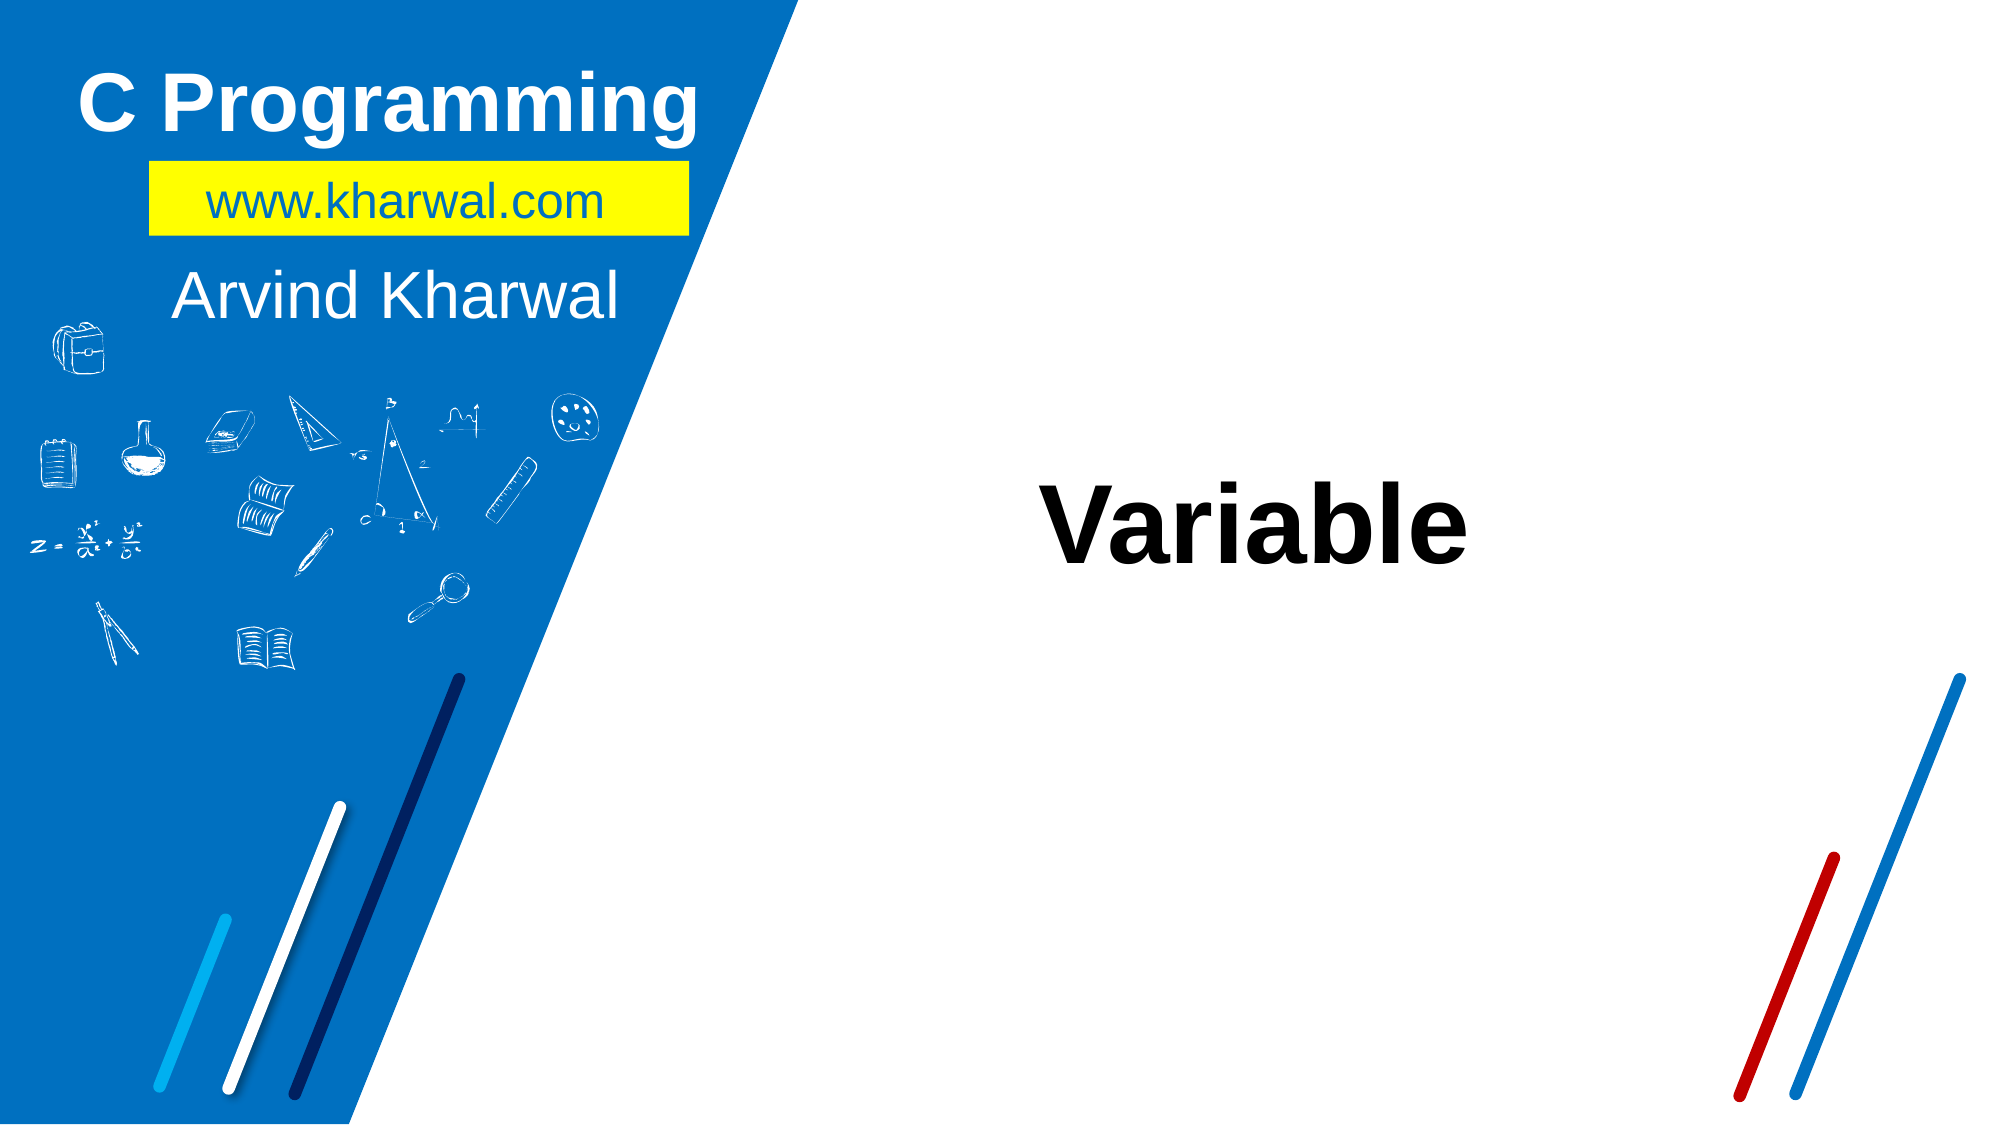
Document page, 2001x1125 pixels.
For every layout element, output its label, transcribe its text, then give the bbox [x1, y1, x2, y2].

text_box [228, 807, 340, 1089]
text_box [1795, 679, 1960, 1094]
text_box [228, 478, 301, 532]
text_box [437, 401, 488, 440]
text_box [422, 564, 452, 637]
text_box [40, 438, 78, 489]
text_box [308, 522, 319, 585]
text_box [0, 0, 800, 1125]
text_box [347, 399, 450, 533]
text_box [475, 481, 550, 499]
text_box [1739, 857, 1834, 1096]
text_box www.kharwal.com [149, 160, 690, 236]
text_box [205, 409, 256, 454]
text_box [282, 401, 348, 439]
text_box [121, 419, 166, 477]
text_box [551, 391, 601, 442]
text_box Variable [584, 443, 1924, 594]
text_box C Programming [63, 40, 776, 156]
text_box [98, 598, 126, 665]
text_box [230, 621, 304, 675]
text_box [29, 519, 143, 560]
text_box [52, 321, 105, 375]
text_box Arvind Kharwal [157, 244, 734, 340]
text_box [159, 919, 226, 1087]
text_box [294, 679, 460, 1094]
